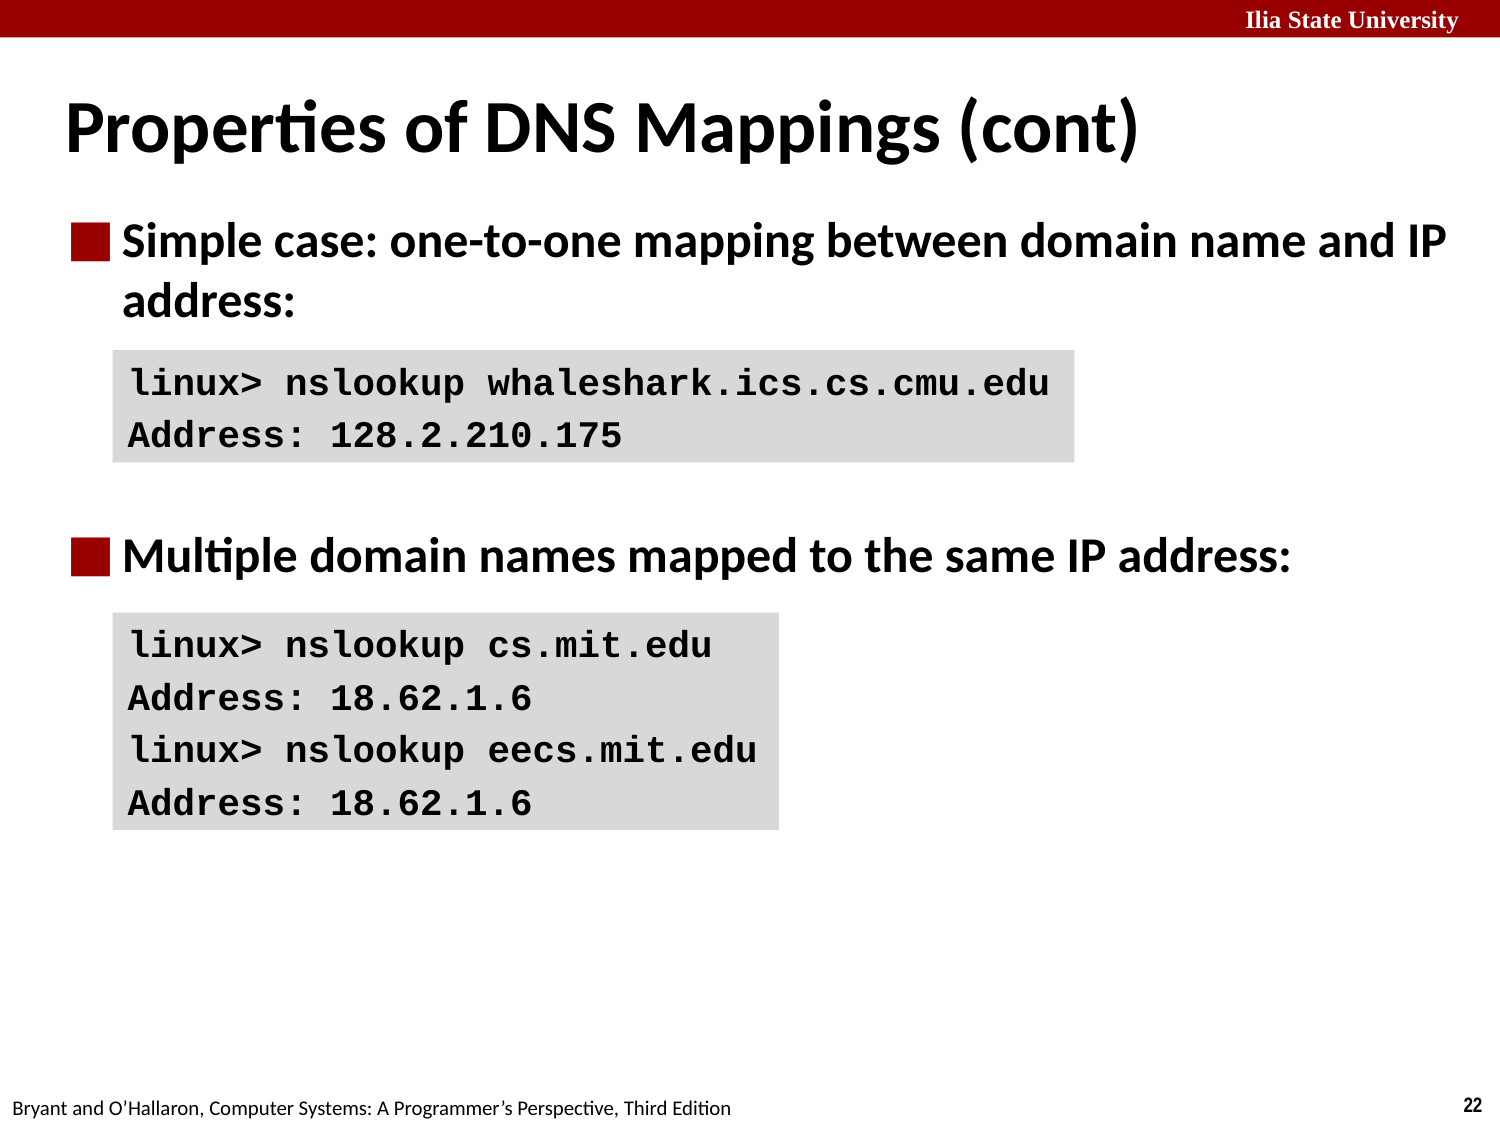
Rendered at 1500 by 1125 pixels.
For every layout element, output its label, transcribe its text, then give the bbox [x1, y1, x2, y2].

title Properties of DNS Mappings (cont) [50, 75, 1296, 169]
text_box linux> nslookup cs.mit.edu Address: 18.62.1.6 linux> nslookup eecs.mit.edu Address: 18.62.1.6 [112, 612, 779, 830]
list Simple case: one-to-one mapping between domain name and IP address: Multiple domain names mapped to the same IP address: [50, 200, 1478, 1088]
text_box linux> nslookup whaleshark.ics.cs.cmu.edu Address: 128.2.210.175 [112, 350, 1075, 463]
